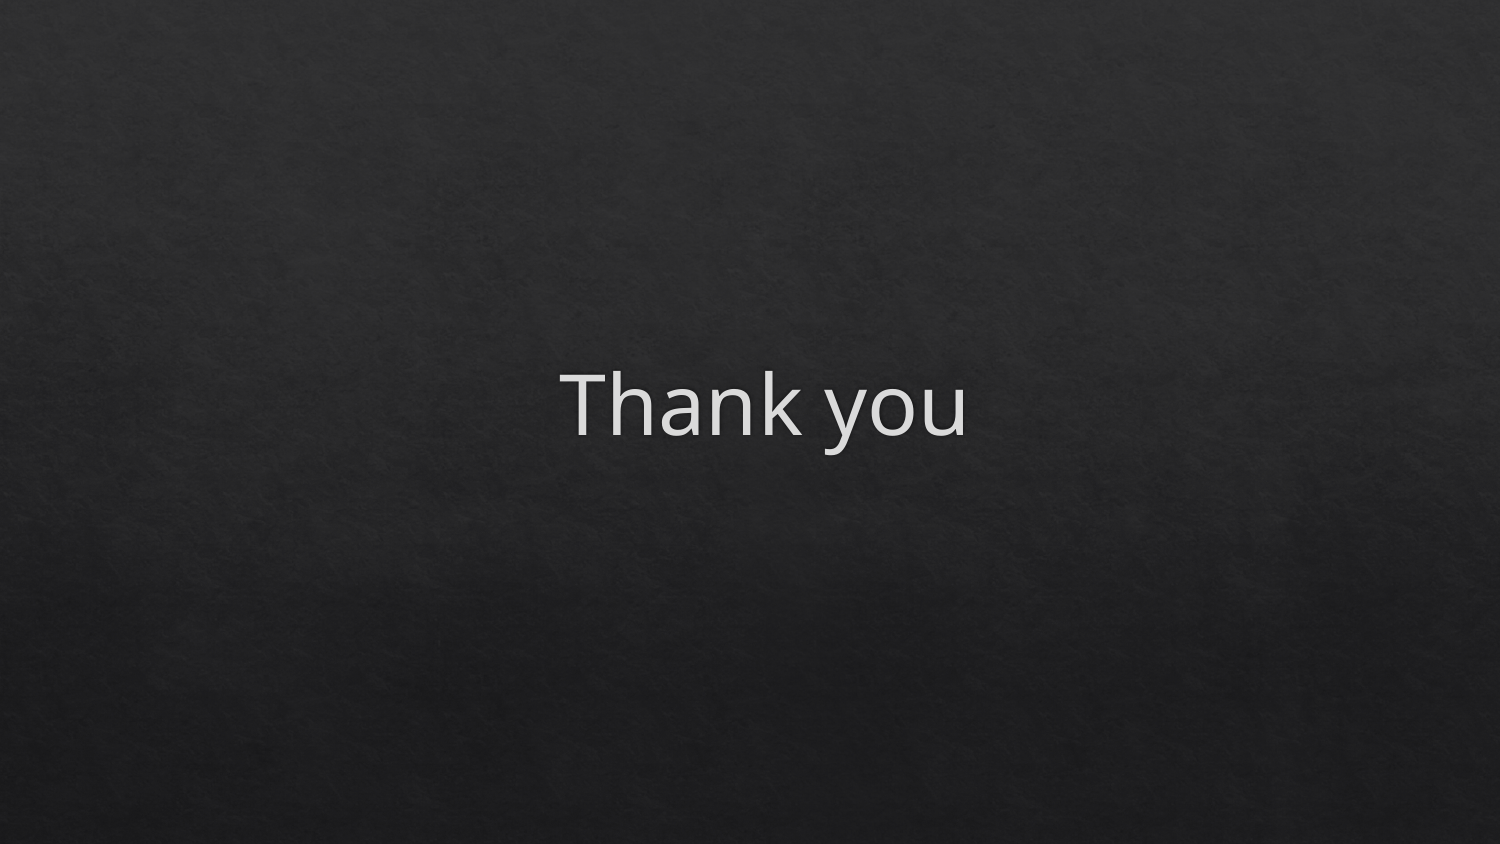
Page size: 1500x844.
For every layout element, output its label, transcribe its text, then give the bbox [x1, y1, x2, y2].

title Thank you [287, 257, 1244, 460]
